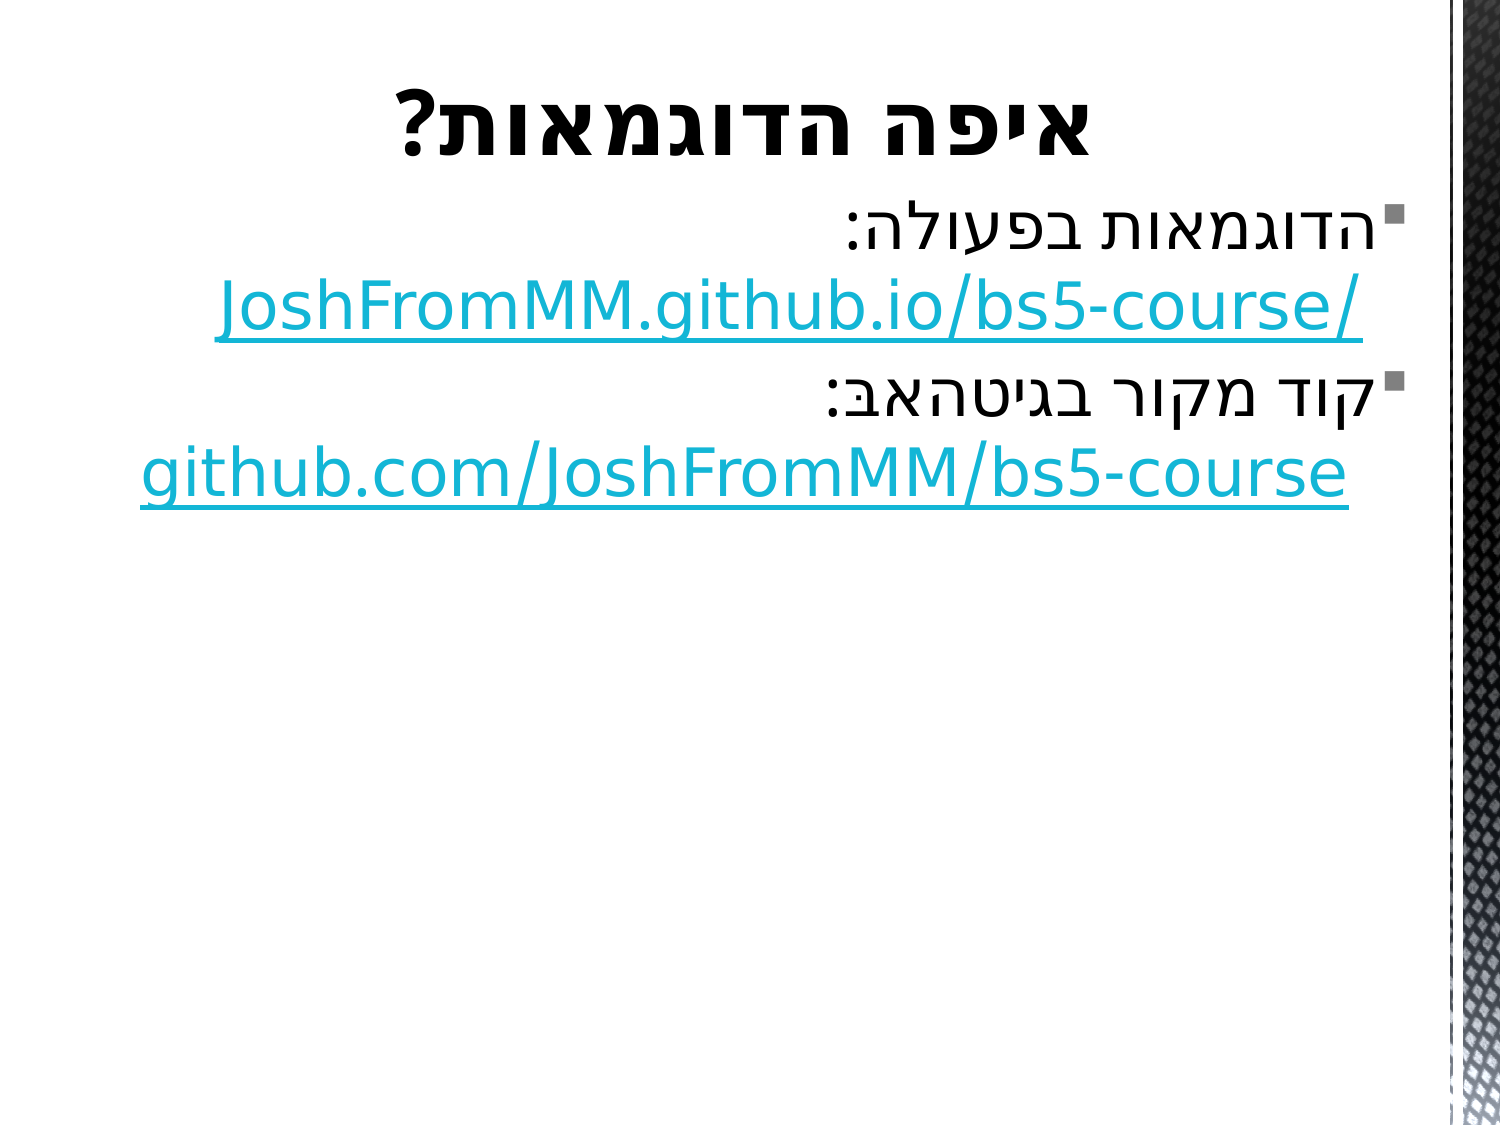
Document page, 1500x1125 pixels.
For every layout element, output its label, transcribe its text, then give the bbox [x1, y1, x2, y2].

picture [1447, 0, 1500, 1125]
list הדוגמאות בפעולה: JoshFromMM.github.io/bs5-course/ קוד מקור בגיטהאבּ: github.com/JoshFromMM/bs5-course [75, 188, 1425, 1013]
title איפה הדוגמאות? [62, 50, 1425, 188]
